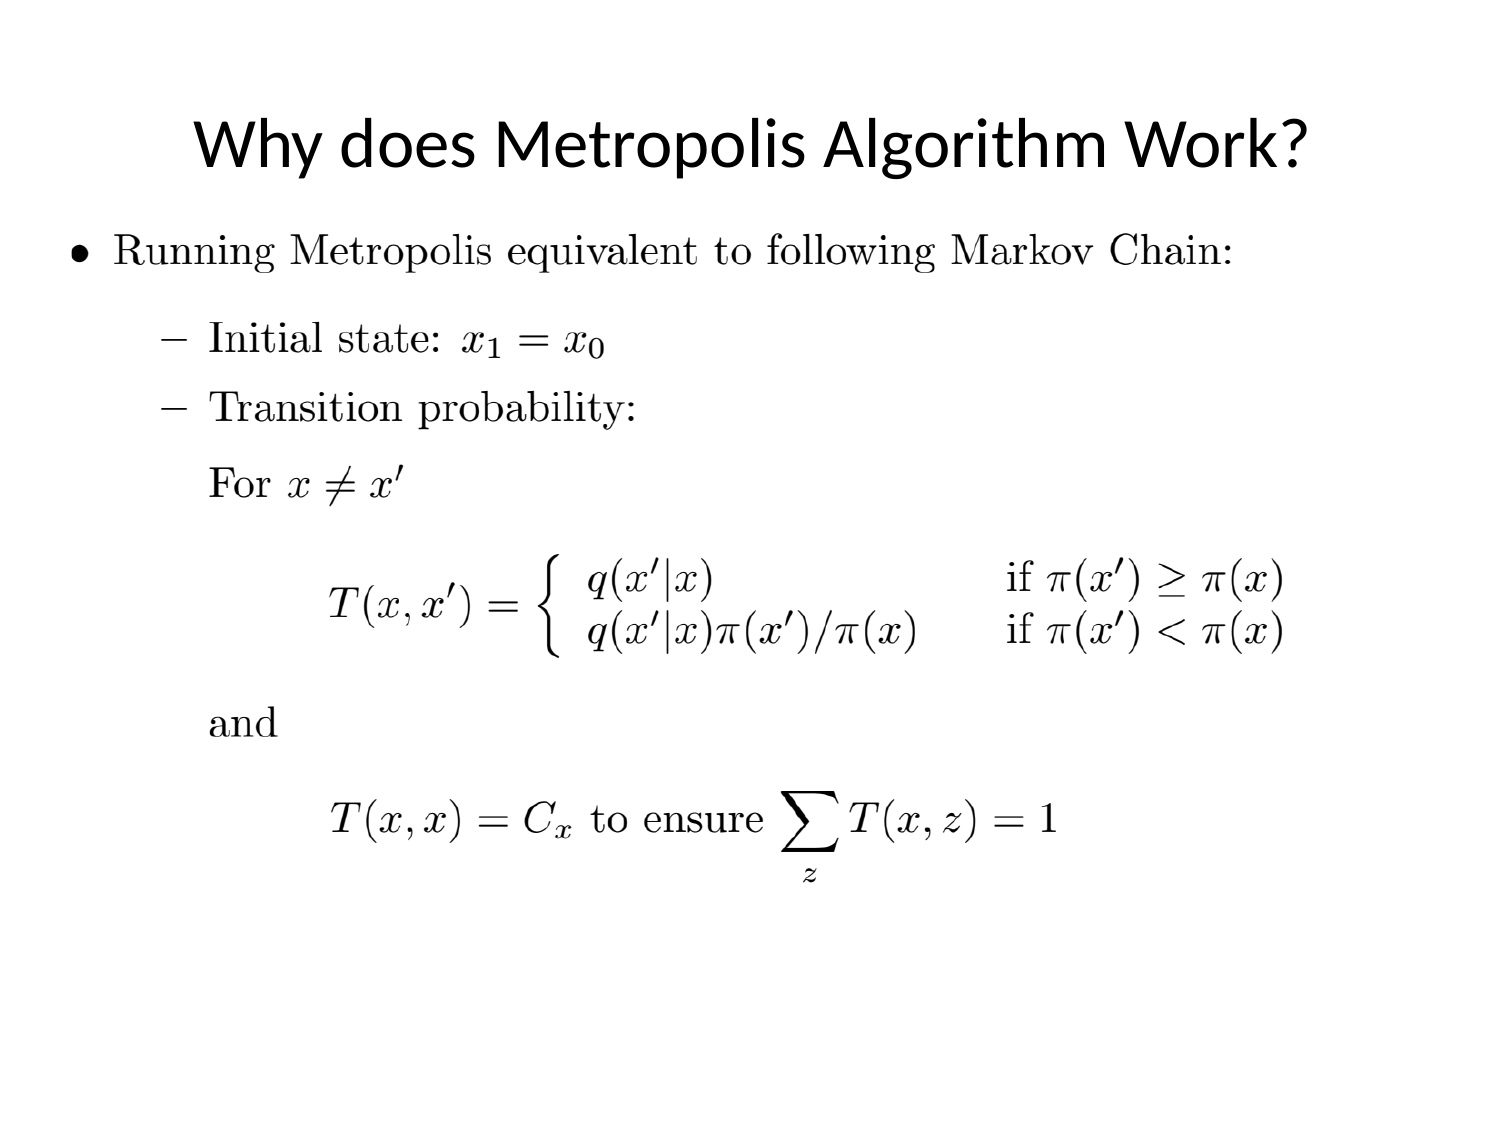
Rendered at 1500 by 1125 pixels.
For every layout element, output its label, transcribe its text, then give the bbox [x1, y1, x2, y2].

title Why does Metropolis Algorithm Work? [62, 45, 1444, 233]
picture [71, 232, 1431, 894]
